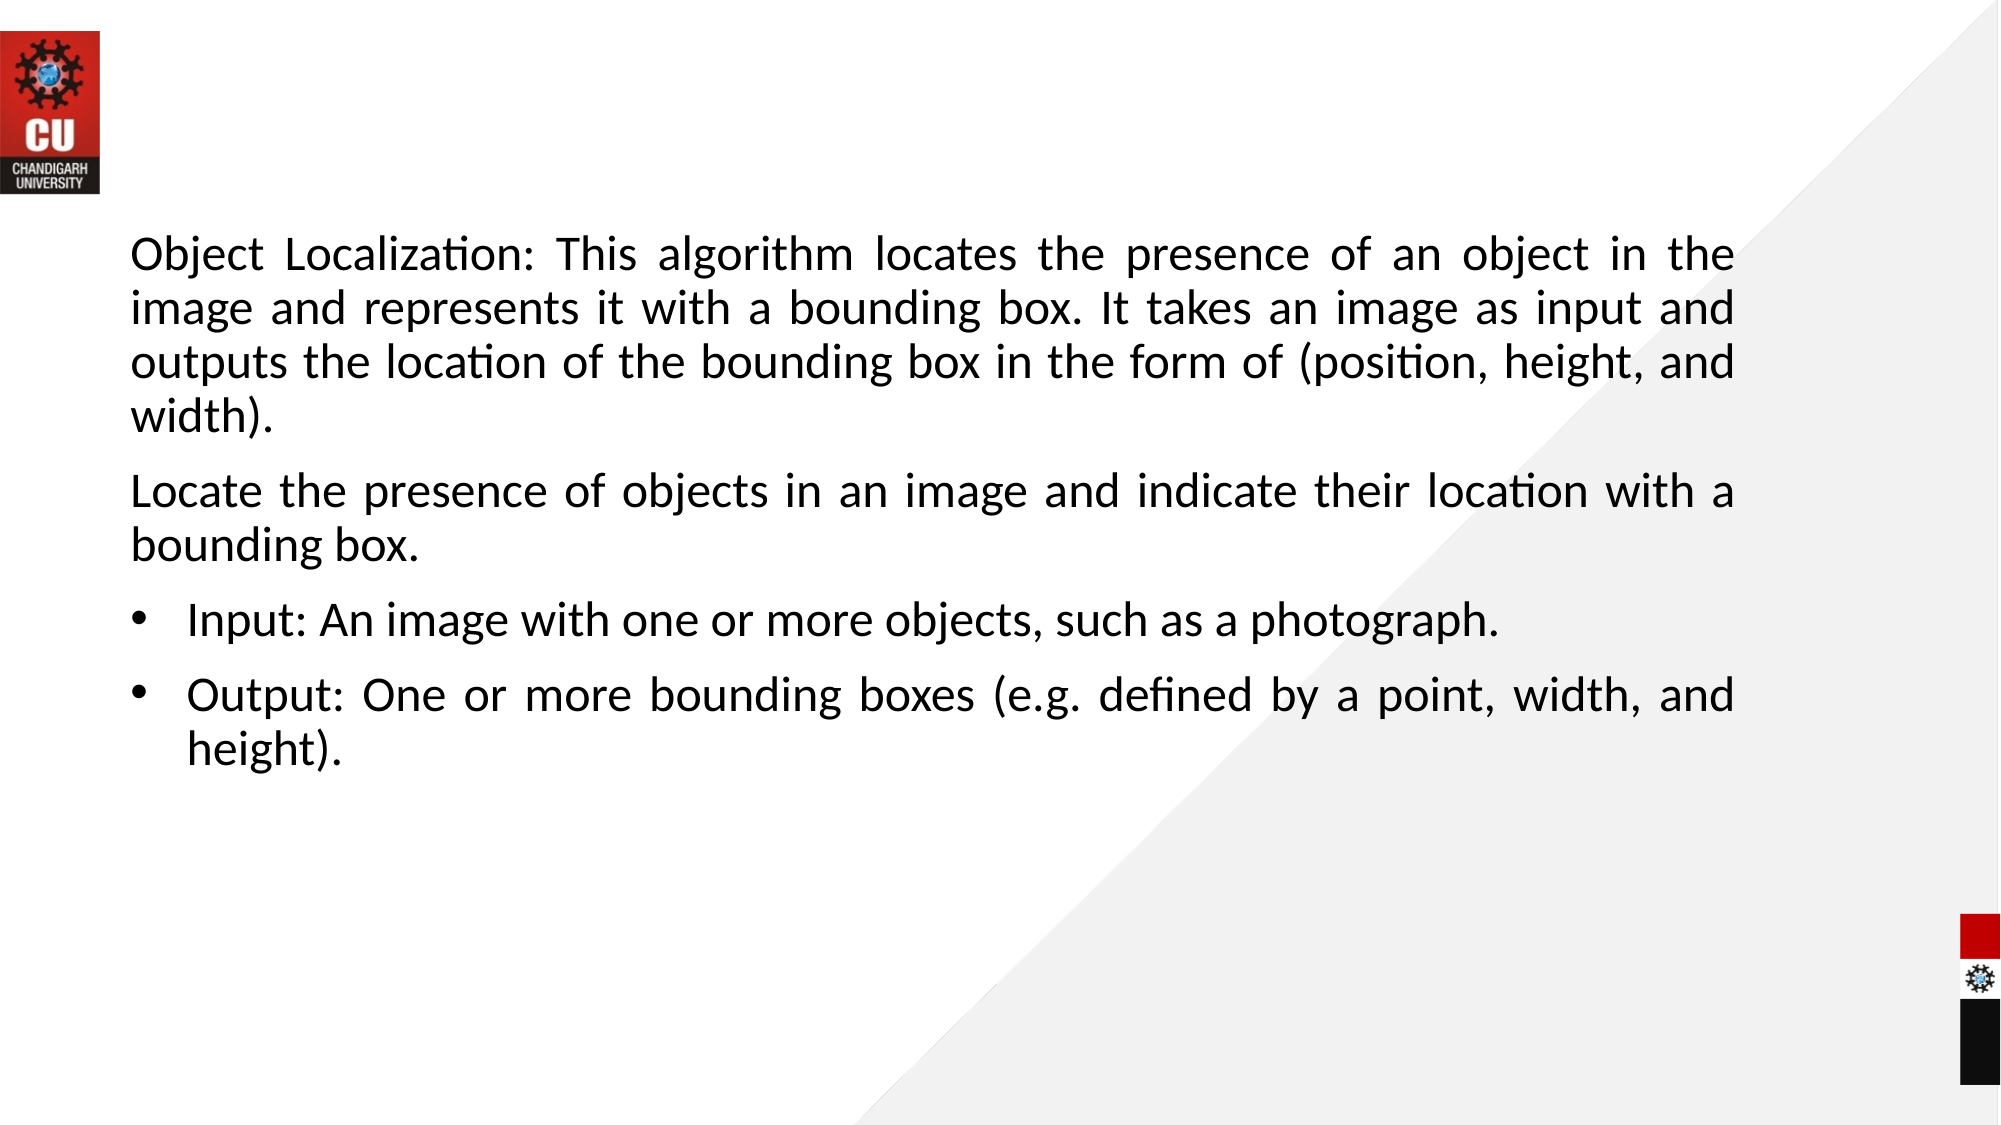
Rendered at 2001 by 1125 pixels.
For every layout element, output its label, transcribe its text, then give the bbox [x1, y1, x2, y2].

subtitle Object Localization: This algorithm locates the presence of an object in the image and represents it with a bounding box. It takes an image as input and outputs the location of the bounding box in the form of (position, height, and width). Locate the presence of objects in an image and indicate their location with a bounding box. Input: An image with one or more objects, such as a photograph. Output: One or more bounding boxes (e.g. defined by a point, width, and height). [115, 219, 1752, 1043]
picture [0, 0, 2001, 1125]
